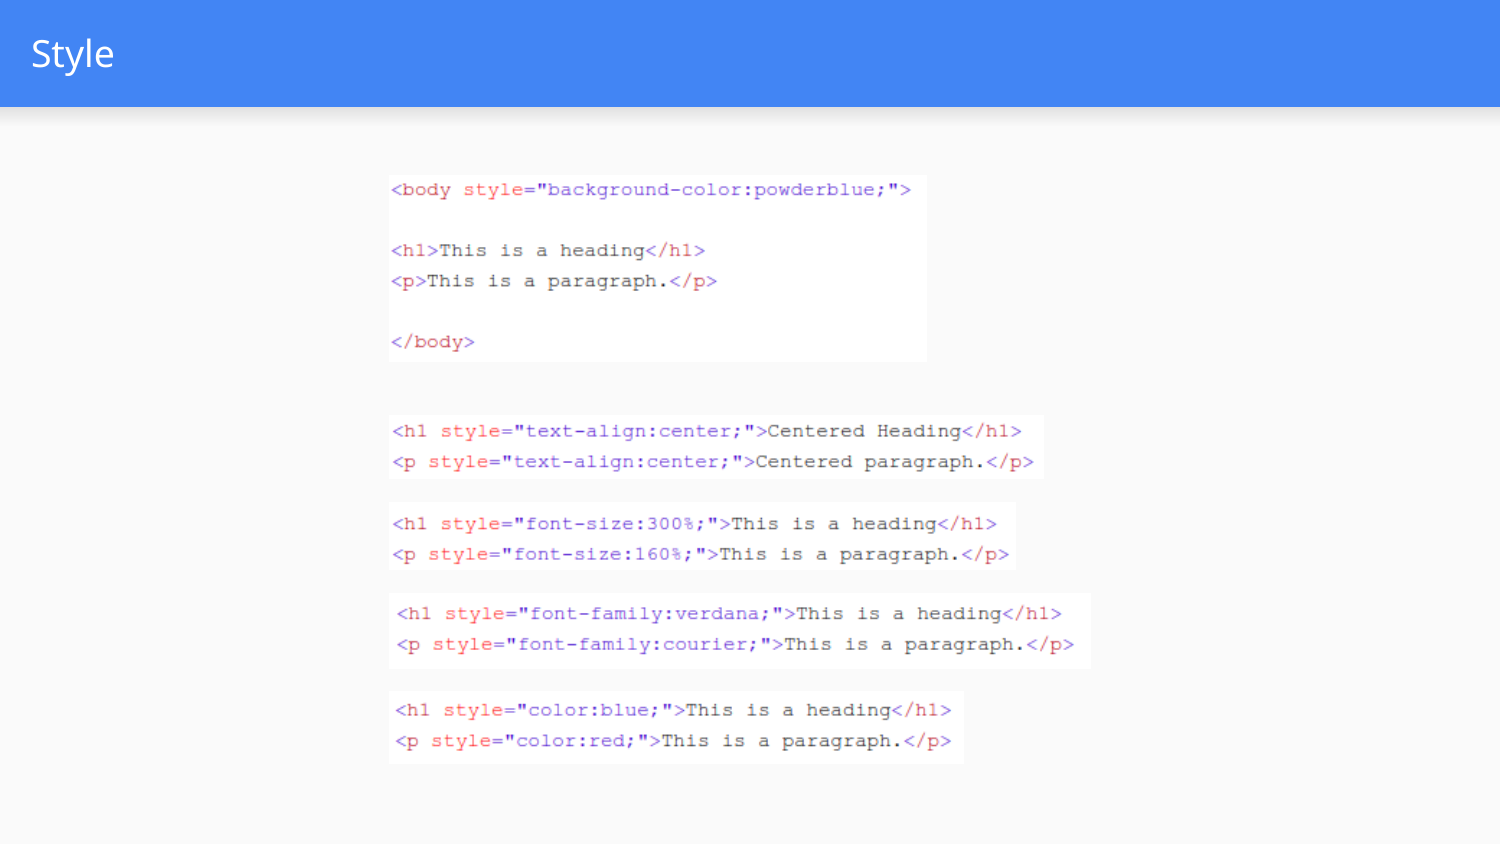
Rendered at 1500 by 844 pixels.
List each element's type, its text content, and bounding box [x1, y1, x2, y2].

picture [389, 592, 1091, 669]
title Style [16, 2, 1464, 102]
picture [389, 415, 1044, 480]
picture [389, 174, 927, 362]
picture [389, 501, 1017, 571]
picture [389, 691, 965, 764]
